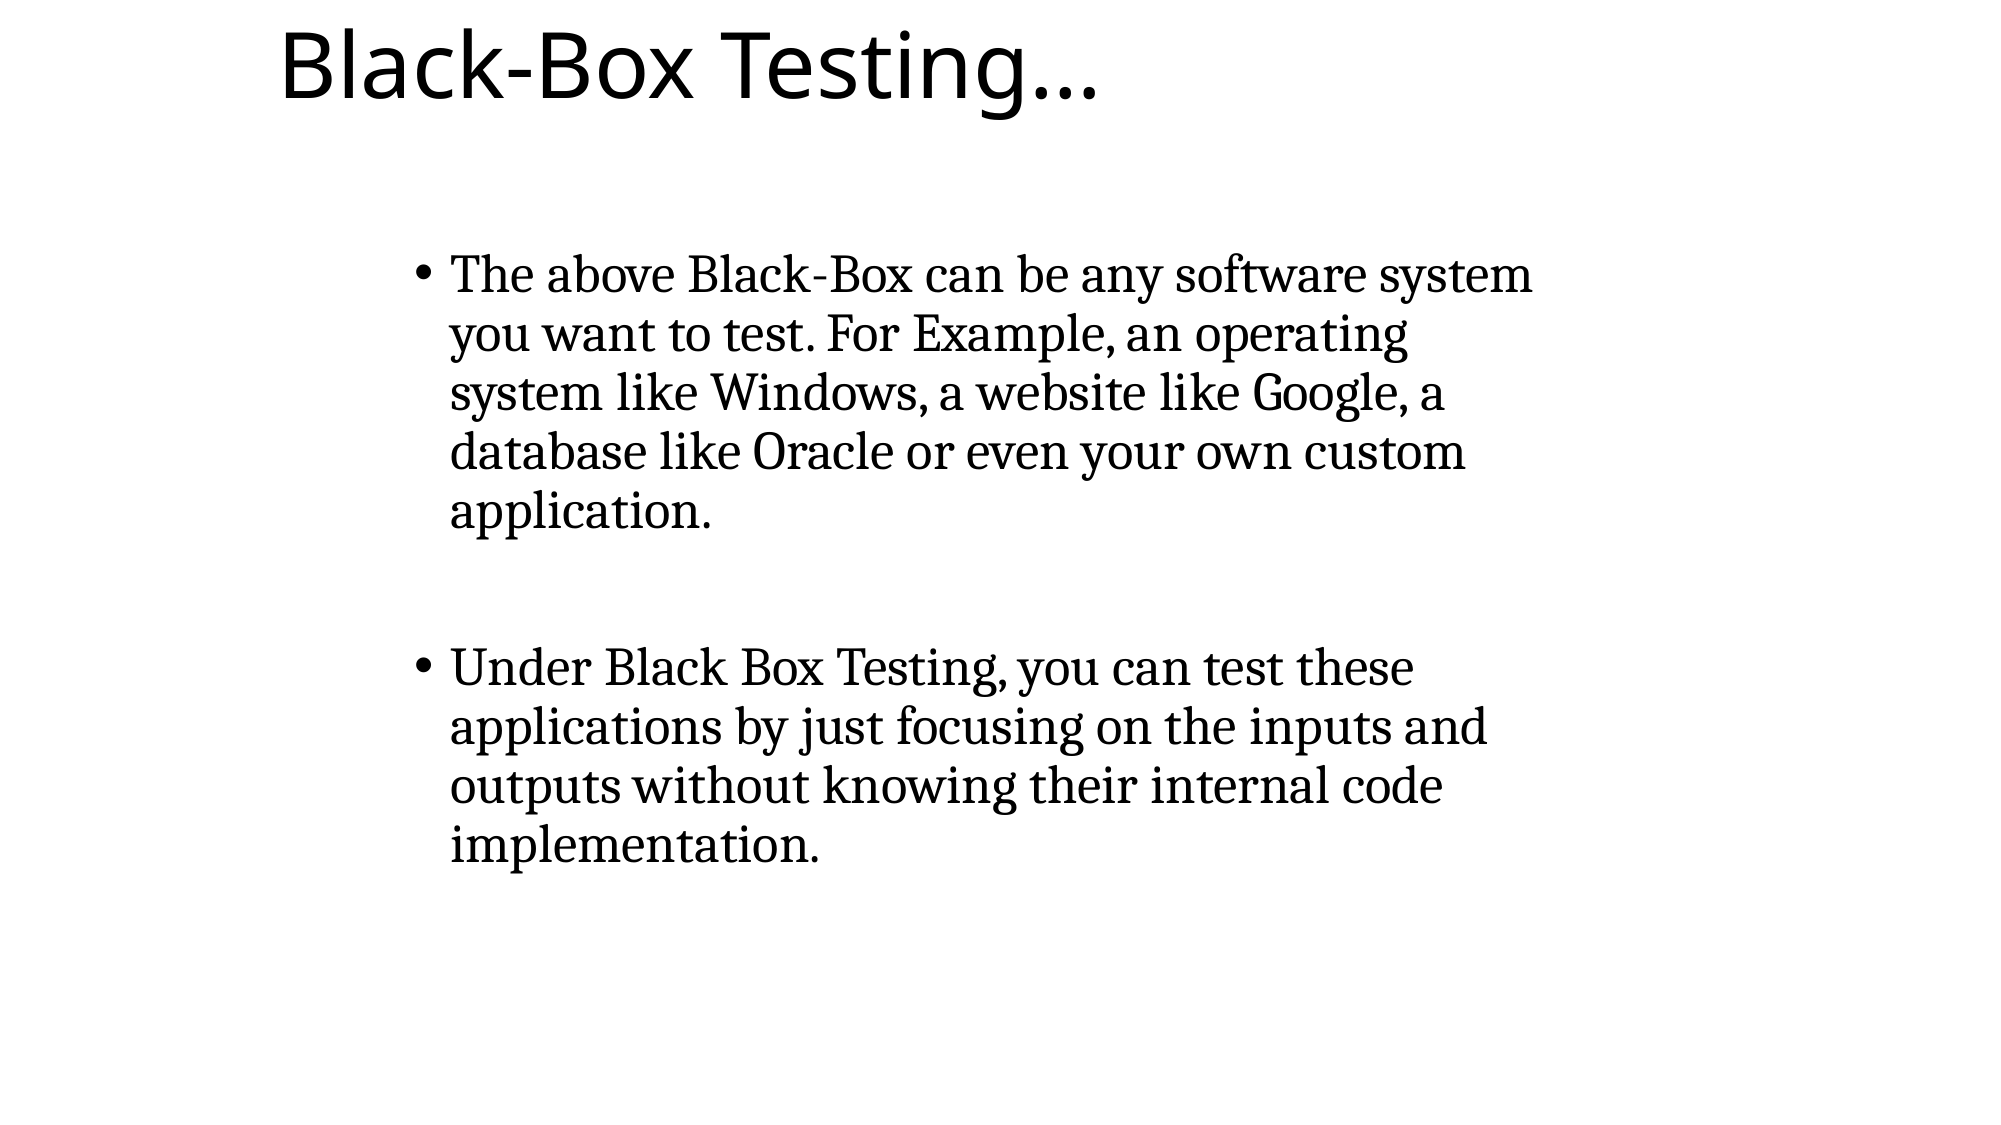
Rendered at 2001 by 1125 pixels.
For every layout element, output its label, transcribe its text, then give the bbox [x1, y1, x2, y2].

list The above Black-Box can be any software system you want to test. For Example, an operating system like Windows, a website like Google, a database like Oracle or even your own custom application. Under Black Box Testing, you can test these applications by just focusing on the inputs and outputs without knowing their internal code implementation. [399, 237, 1550, 886]
title Black-Box Testing… [262, 0, 1613, 138]
